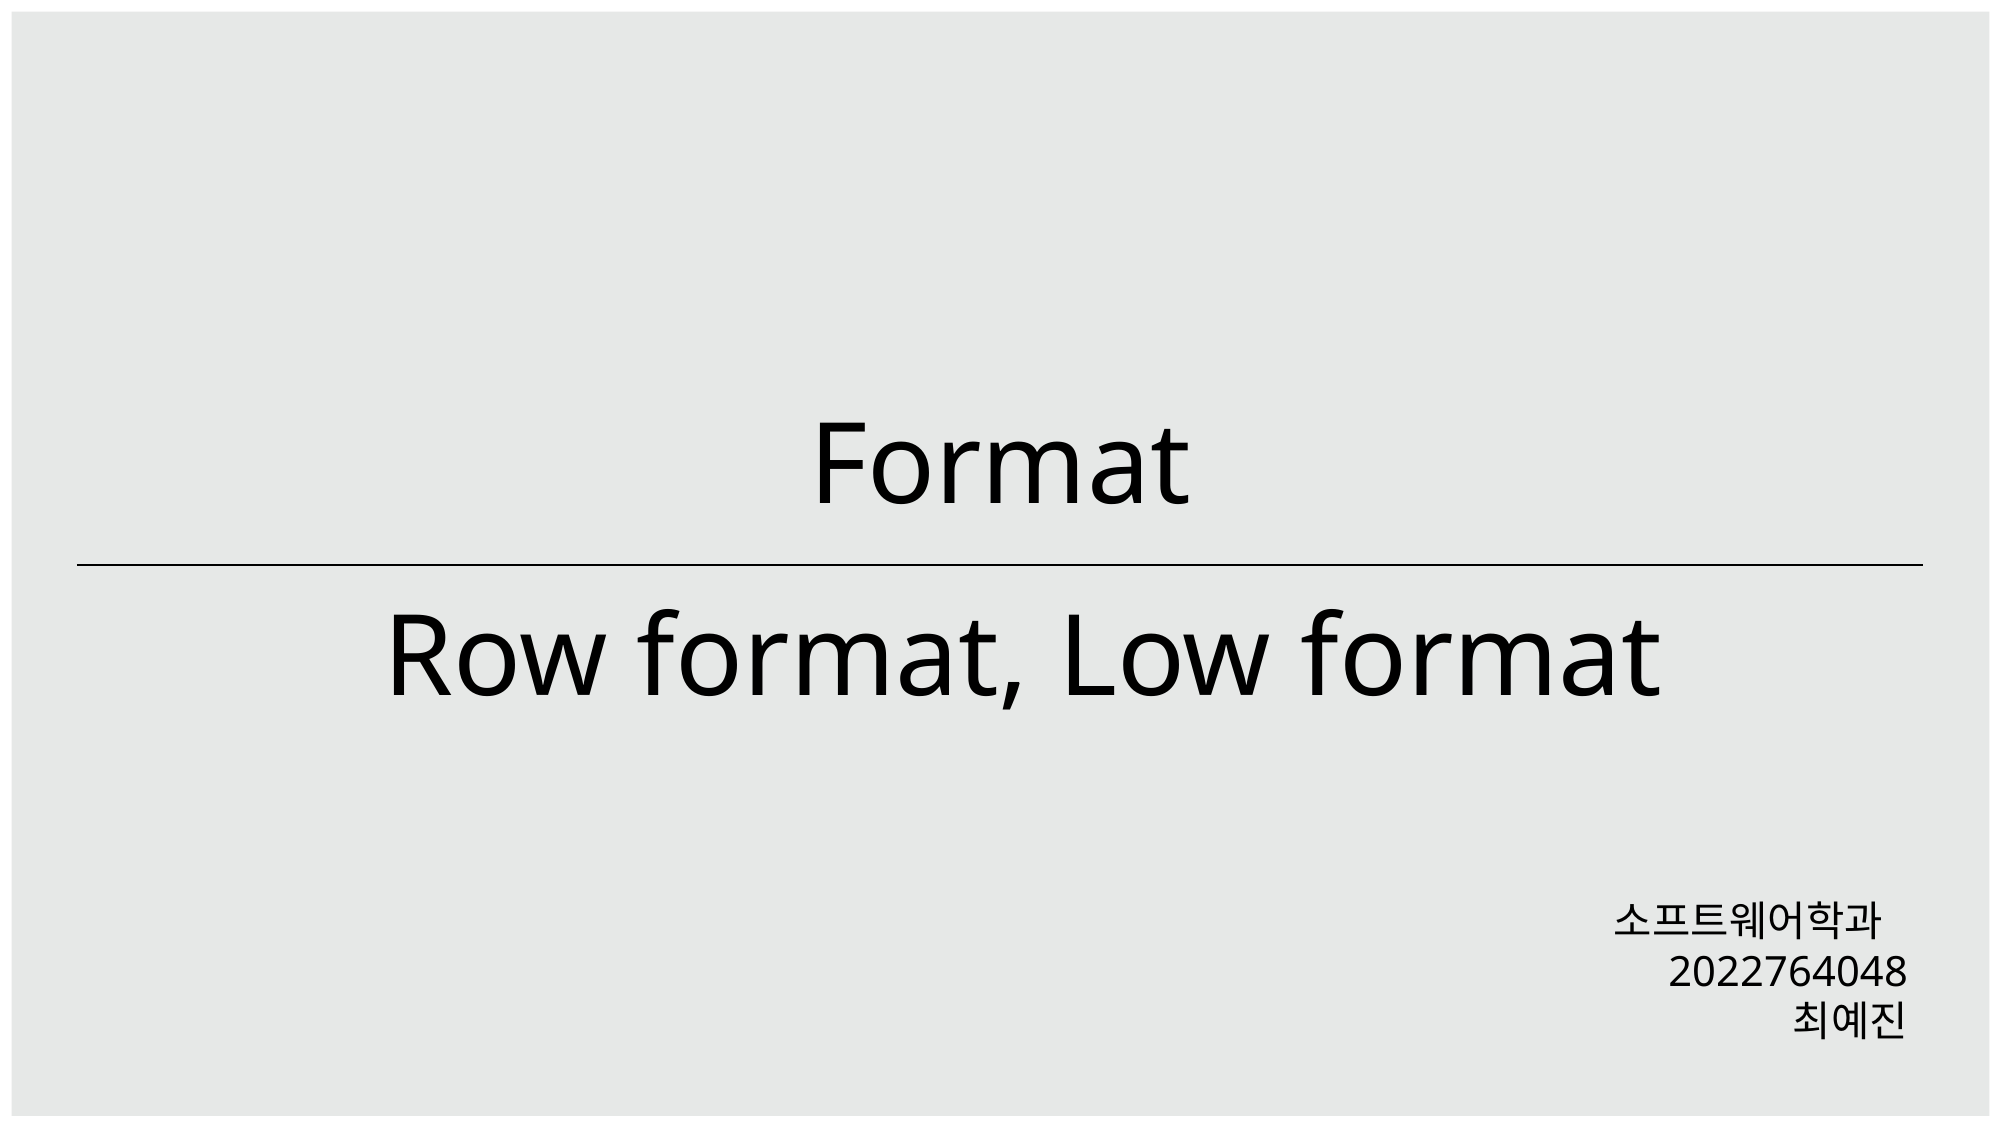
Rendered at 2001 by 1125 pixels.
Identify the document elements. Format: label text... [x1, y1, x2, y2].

text_box Row format, Low format [368, 575, 1678, 726]
text_box Format [794, 383, 1206, 534]
text_box 소프트웨어학과 2022764048 최예진 [1598, 887, 1923, 1053]
text_box [11, 11, 1990, 1117]
